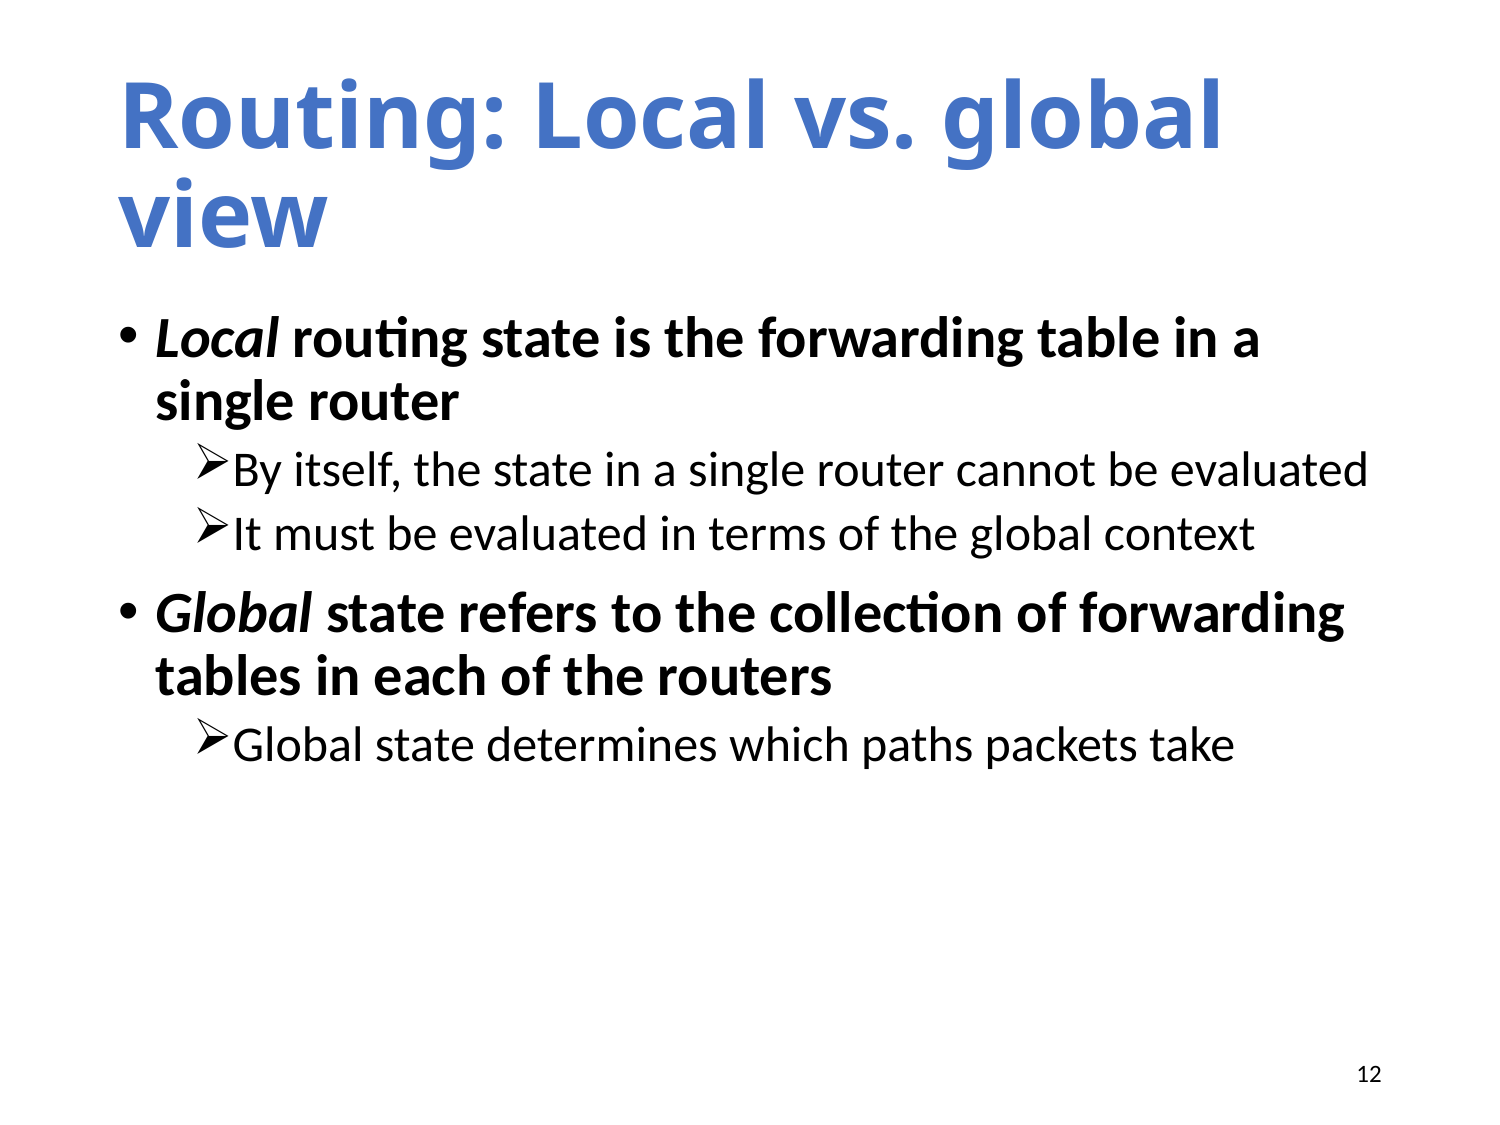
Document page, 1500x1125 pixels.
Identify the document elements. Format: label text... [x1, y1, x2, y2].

title Routing: Local vs. global view [103, 59, 1397, 278]
slide_number 12 [1059, 1042, 1397, 1103]
list Local routing state is the forwarding table in a single router By itself, the state in a single router cannot be evaluated It must be evaluated in terms of the global context Global state refers to the collection of forwarding tables in each of the routers Global state determines which paths packets take [103, 299, 1397, 1014]
